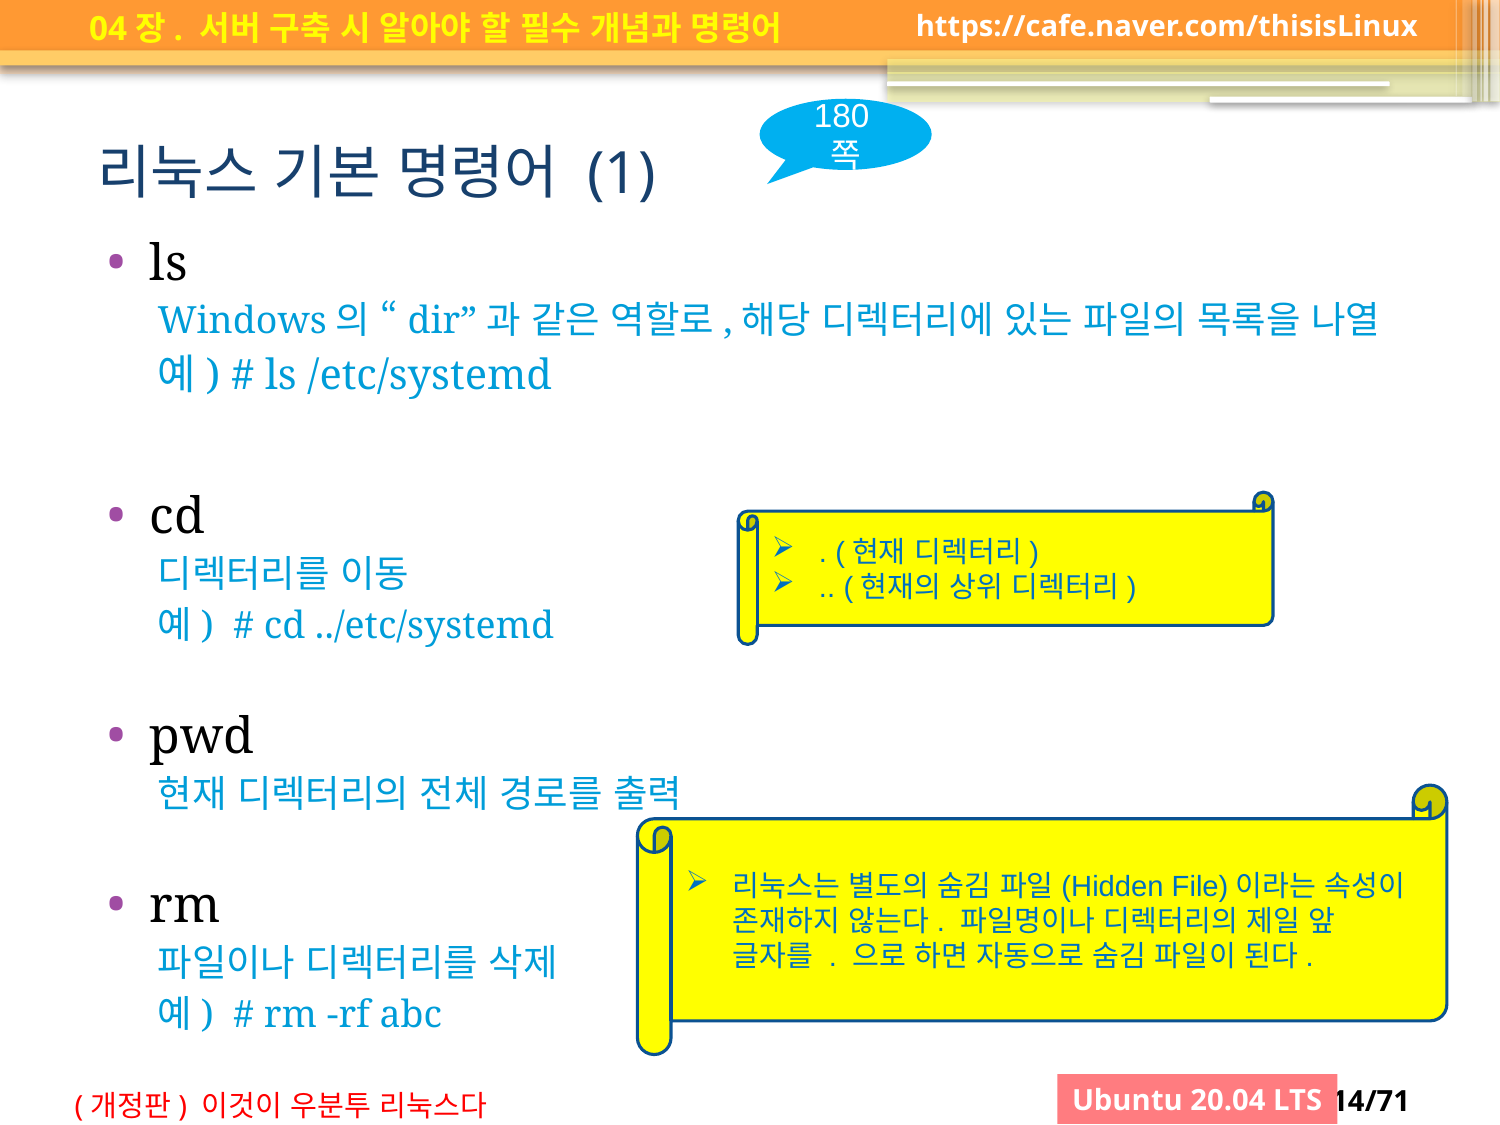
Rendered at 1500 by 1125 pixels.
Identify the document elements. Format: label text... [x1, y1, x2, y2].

text_box 리눅스는 별도의 숨김 파일(Hidden File)이라는 속성이 존재하지 않는다. 파일명이나 디렉터리의 제일 앞 글자를 . 으로 하면 자동으로 숨김 파일이 된다. [635, 783, 1449, 1057]
title 리눅스 기본 명령어 (1) [82, 117, 1432, 223]
text_box 180쪽 [758, 97, 934, 186]
text_box . (현재 디렉터리) .. (현재의 상위 디렉터리) [736, 490, 1275, 646]
list ls Windows의 “dir”과 같은 역할로,해당 디렉터리에 있는 파일의 목록을 나열 예) # ls /etc/systemd cd 디렉터리를 이동 예) # cd ../etc/systemd pwd 현재 디렉터리의 전체 경로를 출력 rm 파일이나 디렉터리를 삭제 예) # rm -rf abc [75, 222, 1425, 1079]
